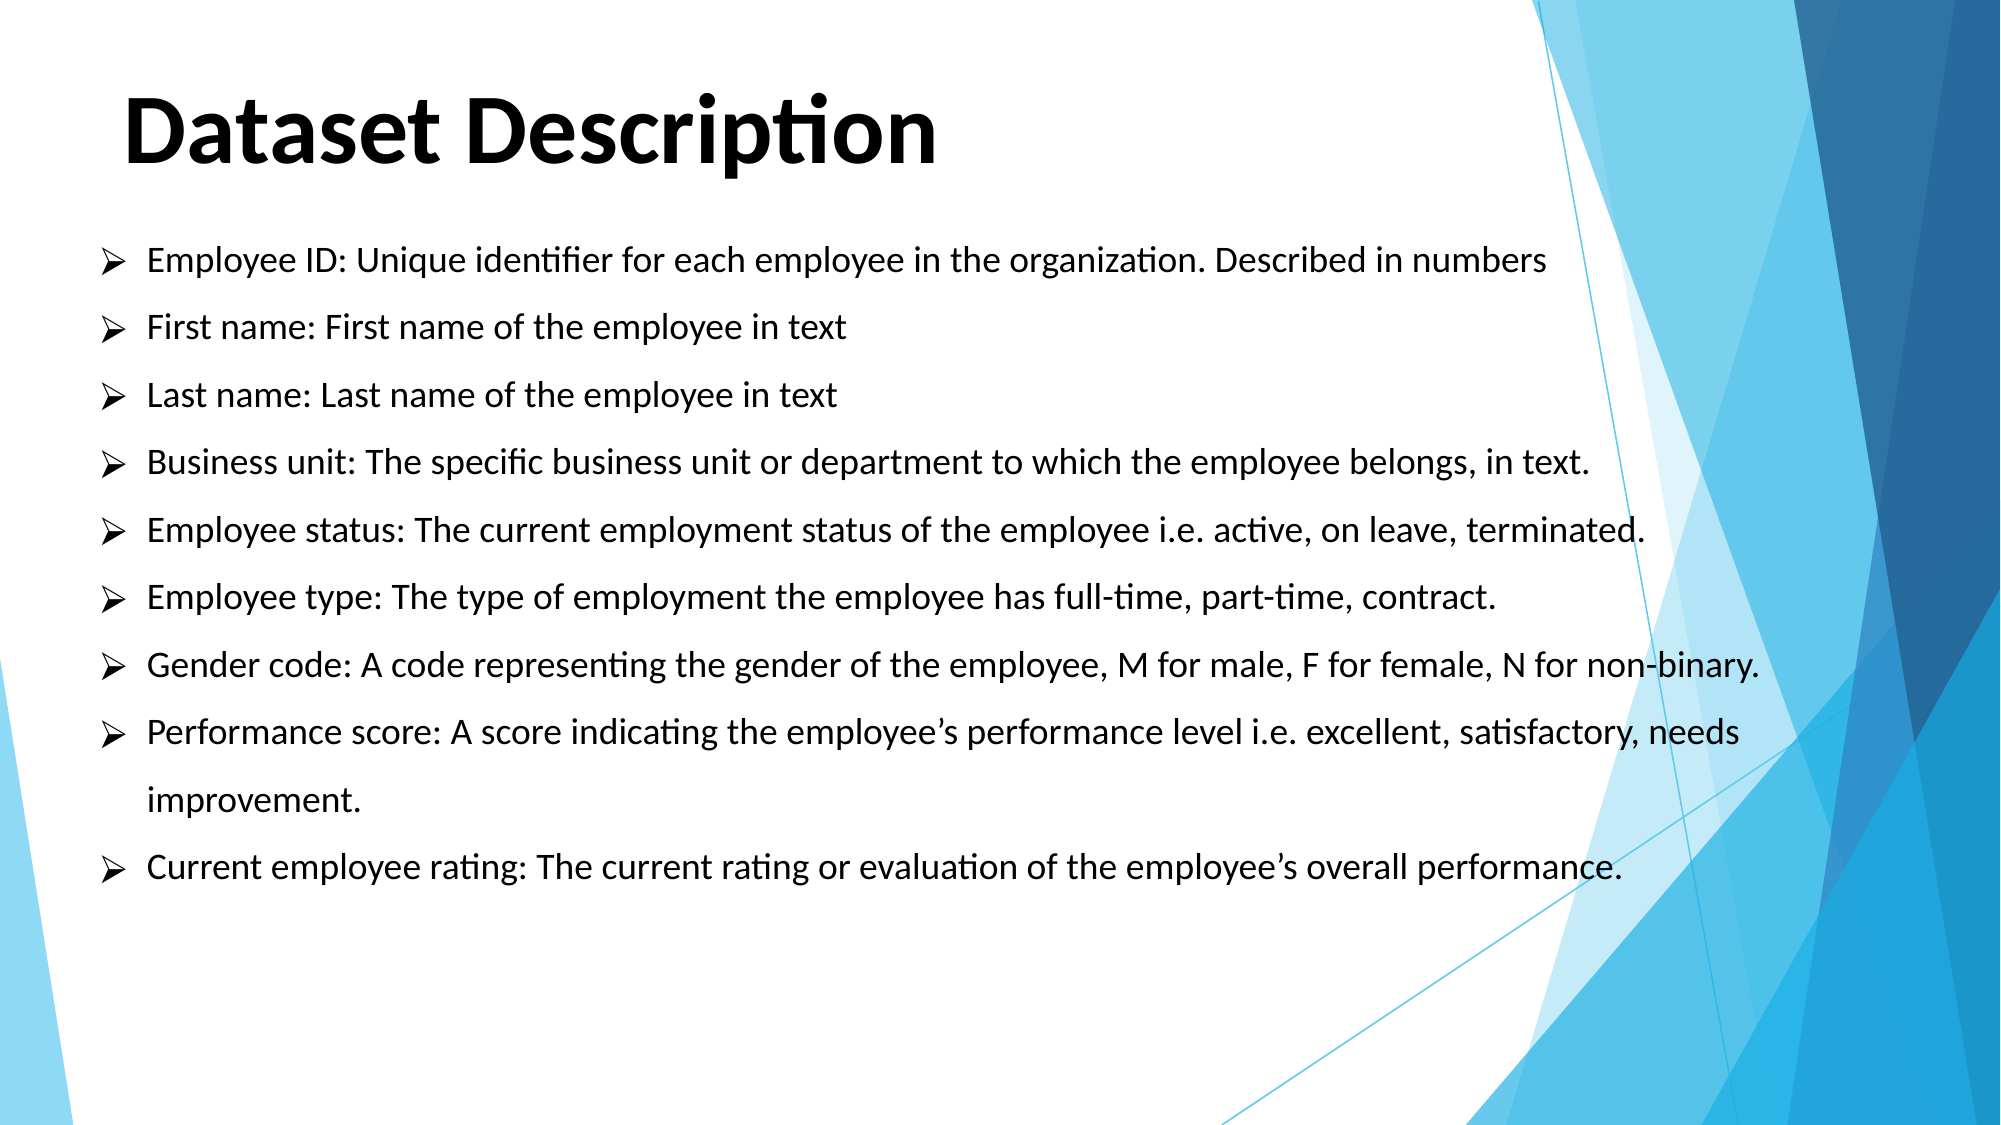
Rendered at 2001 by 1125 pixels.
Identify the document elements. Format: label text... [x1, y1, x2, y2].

title Dataset Description [123, 63, 1877, 252]
list Employee ID: Unique identifier for each employee in the organization. Described in numbers First name: First name of the employee in text Last name: Last name of the employee in text Business unit: The specific business unit or department to which the employee belongs, in text. Employee status: The current employment status of the employee i.e. active, on leave, terminated. Employee type: The type of employment the employee has full-time, part-time, contract. Gender code: A code representing the gender of the employee, M for male, F for female, N for non-binary. Performance score: A score indicating the employee’s performance level i.e. excellent, satisfactory, needs improvement. Current employee rating: The current rating or evaluation of the employee’s overall performance. [99, 212, 1813, 933]
